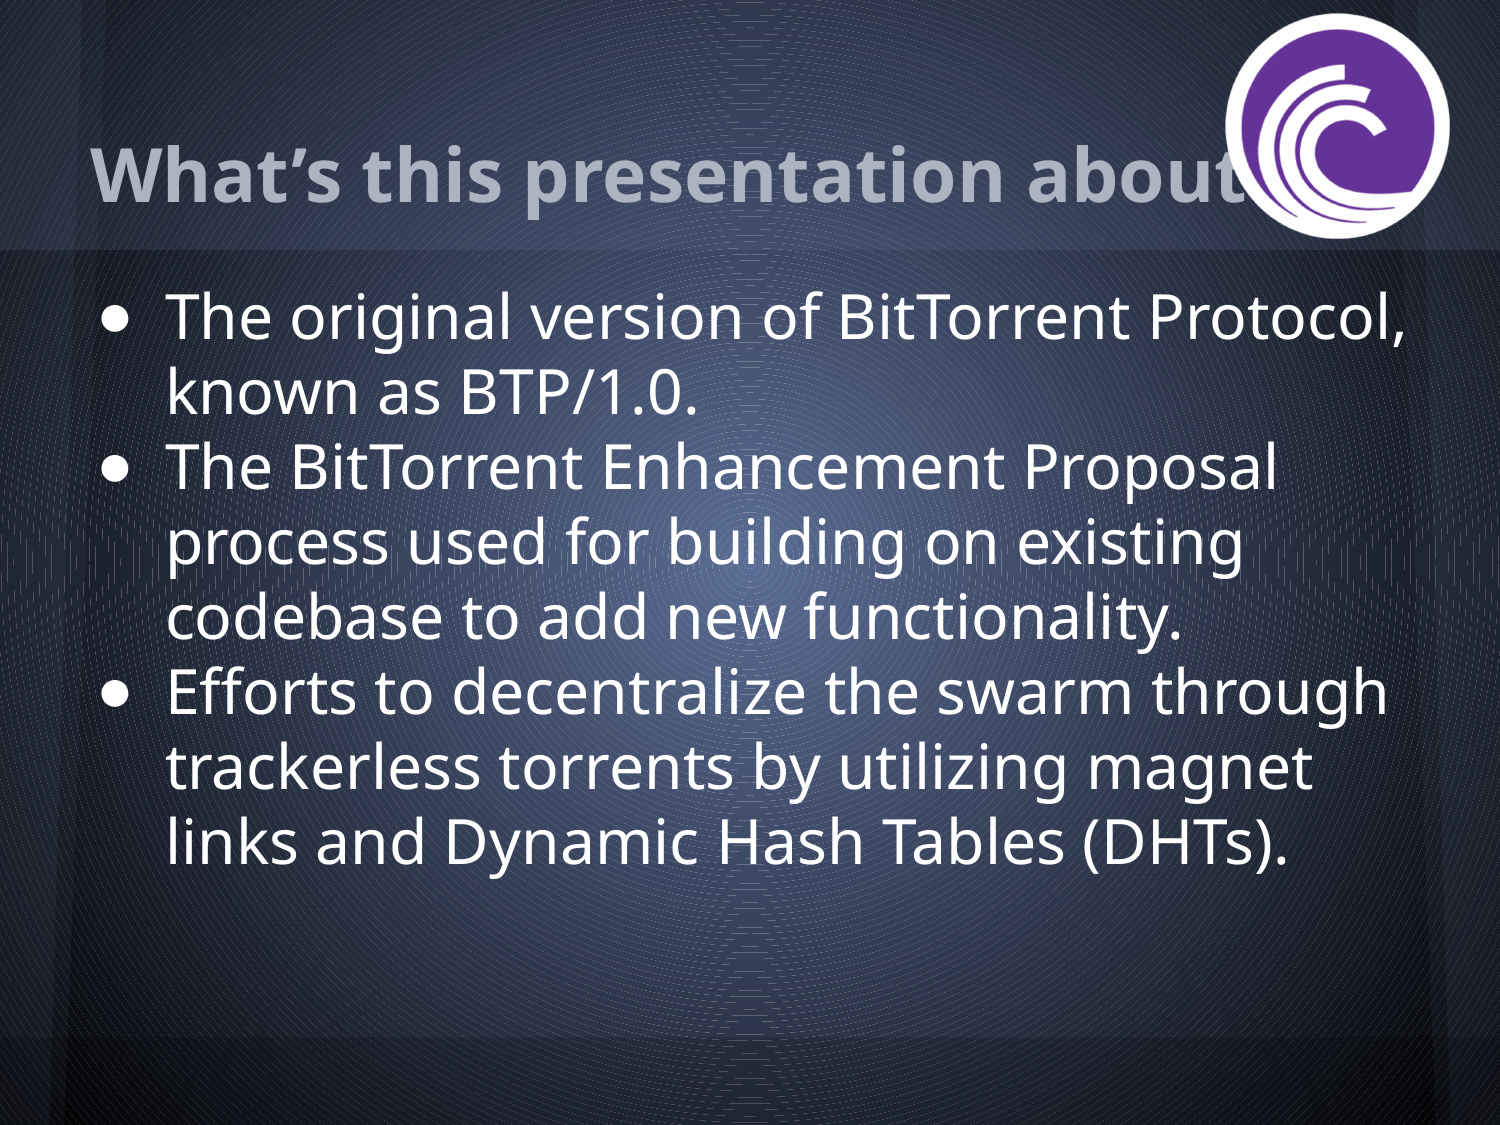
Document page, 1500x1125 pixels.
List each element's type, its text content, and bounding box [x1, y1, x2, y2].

picture [1224, 13, 1450, 239]
list The original version of BitTorrent Protocol, known as BTP/1.0. The BitTorrent Enhancement Proposal process used for building on existing codebase to add new functionality. Efforts to decentralize the swarm through trackerless torrents by utilizing magnet links and Dynamic Hash Tables (DHTs). [75, 262, 1425, 1078]
title What’s this presentation about? [75, 45, 1219, 233]
